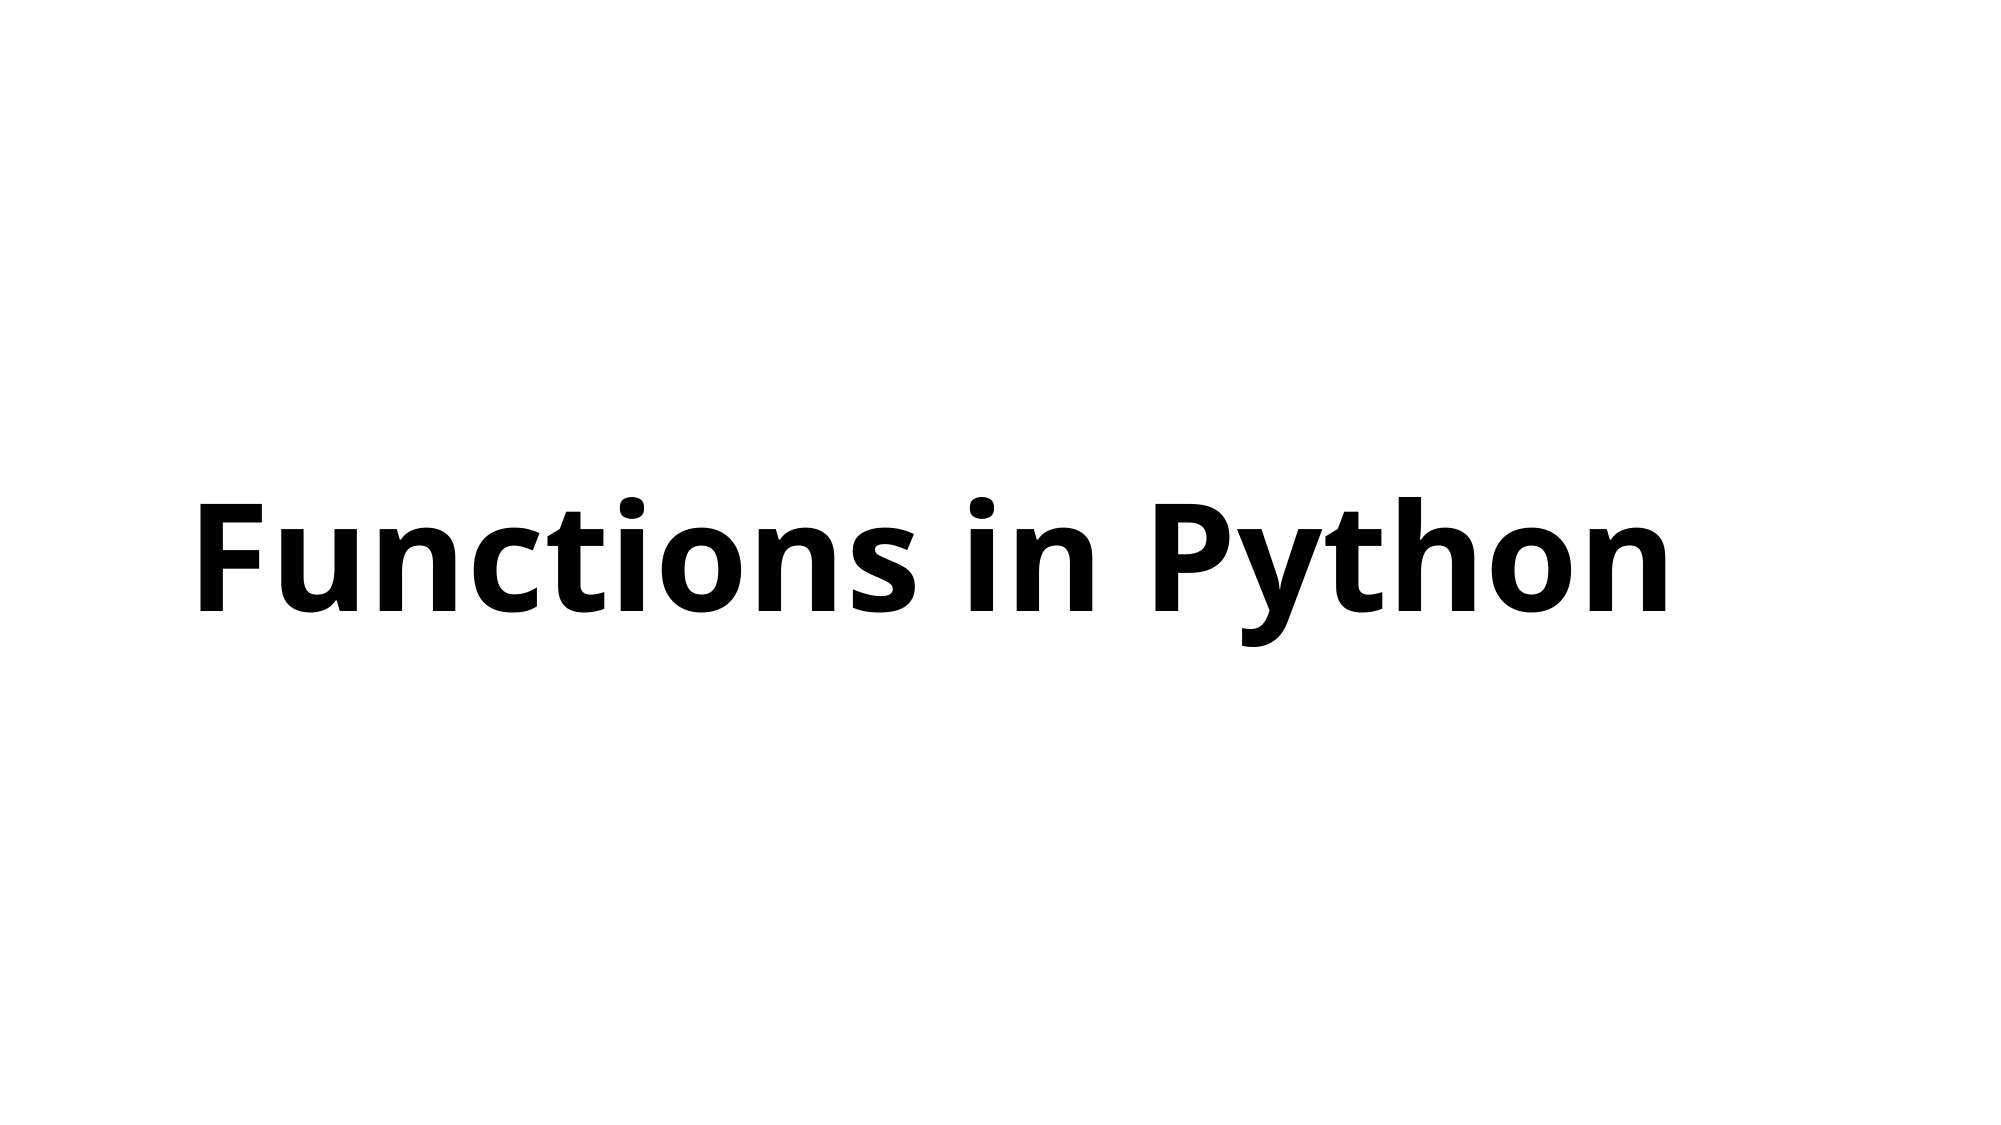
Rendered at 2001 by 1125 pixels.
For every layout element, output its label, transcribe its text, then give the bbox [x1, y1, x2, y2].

title Functions in Python [69, 453, 1795, 672]
